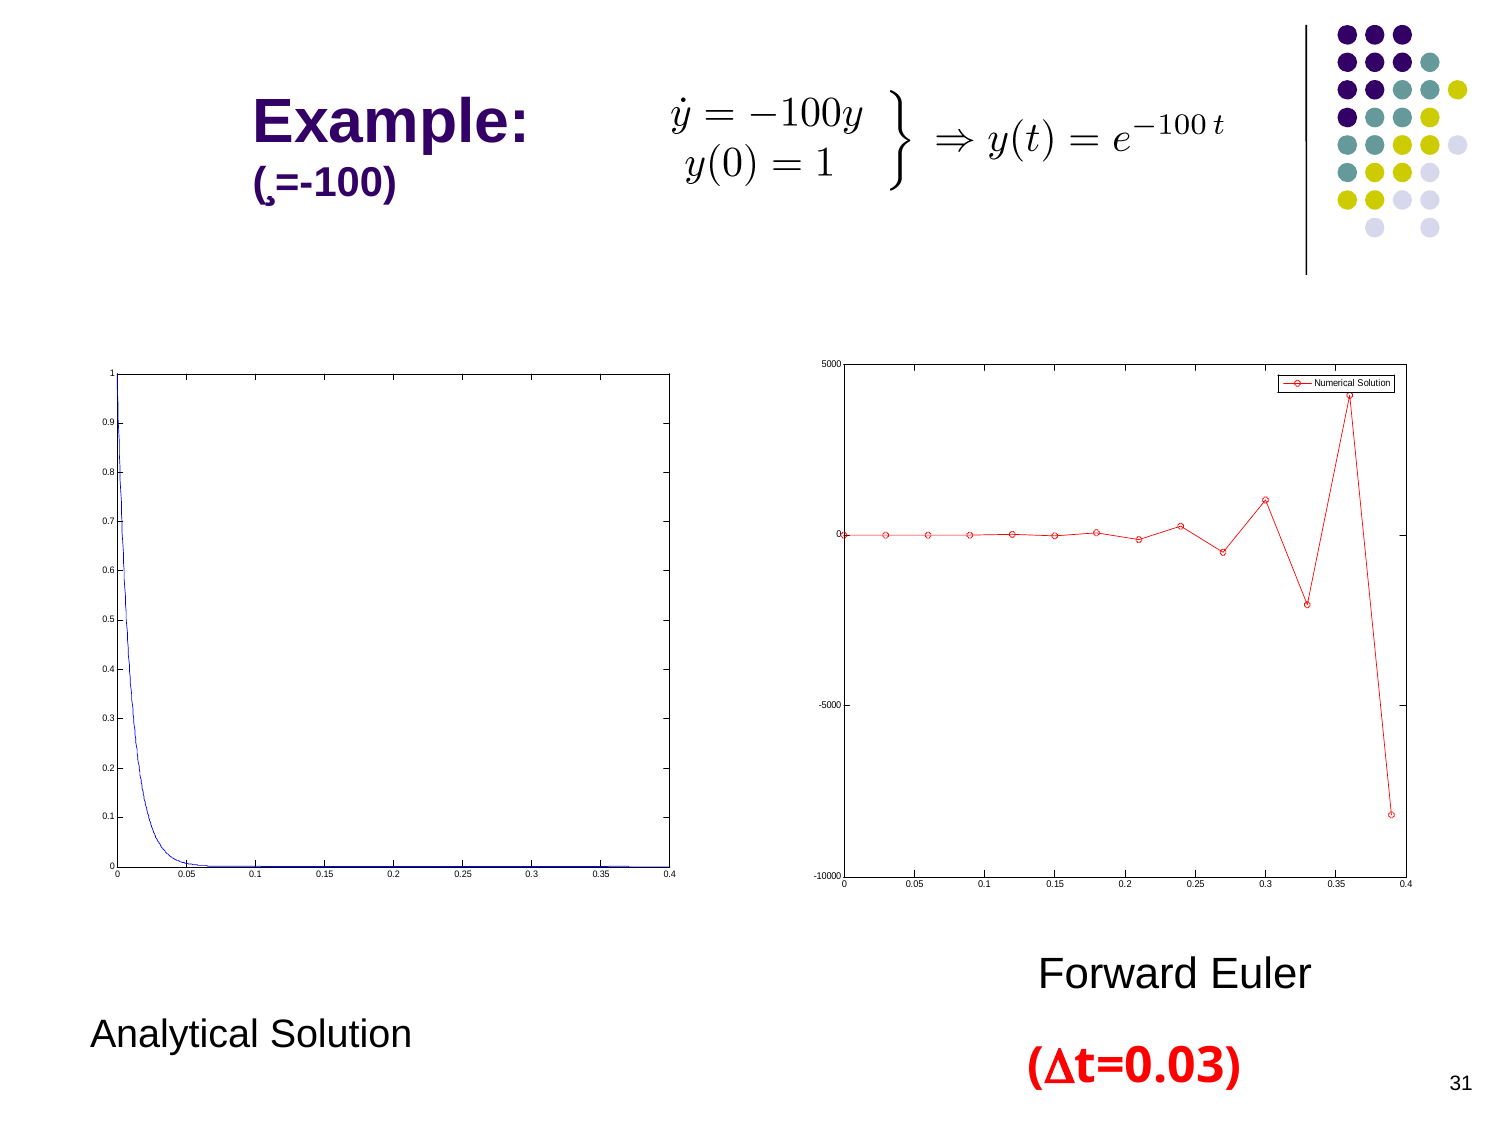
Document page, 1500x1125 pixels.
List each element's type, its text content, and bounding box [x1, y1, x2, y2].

picture [24, 328, 738, 934]
title Example: (¸=-100) [237, 74, 576, 213]
picture [749, 317, 1476, 947]
text_box (t=0.03) [1012, 1024, 1325, 1100]
text_box Forward Euler [924, 955, 1425, 1100]
picture [670, 87, 1226, 192]
slide_number 31 [1362, 1062, 1488, 1113]
list Analytical Solution [74, 999, 501, 1088]
